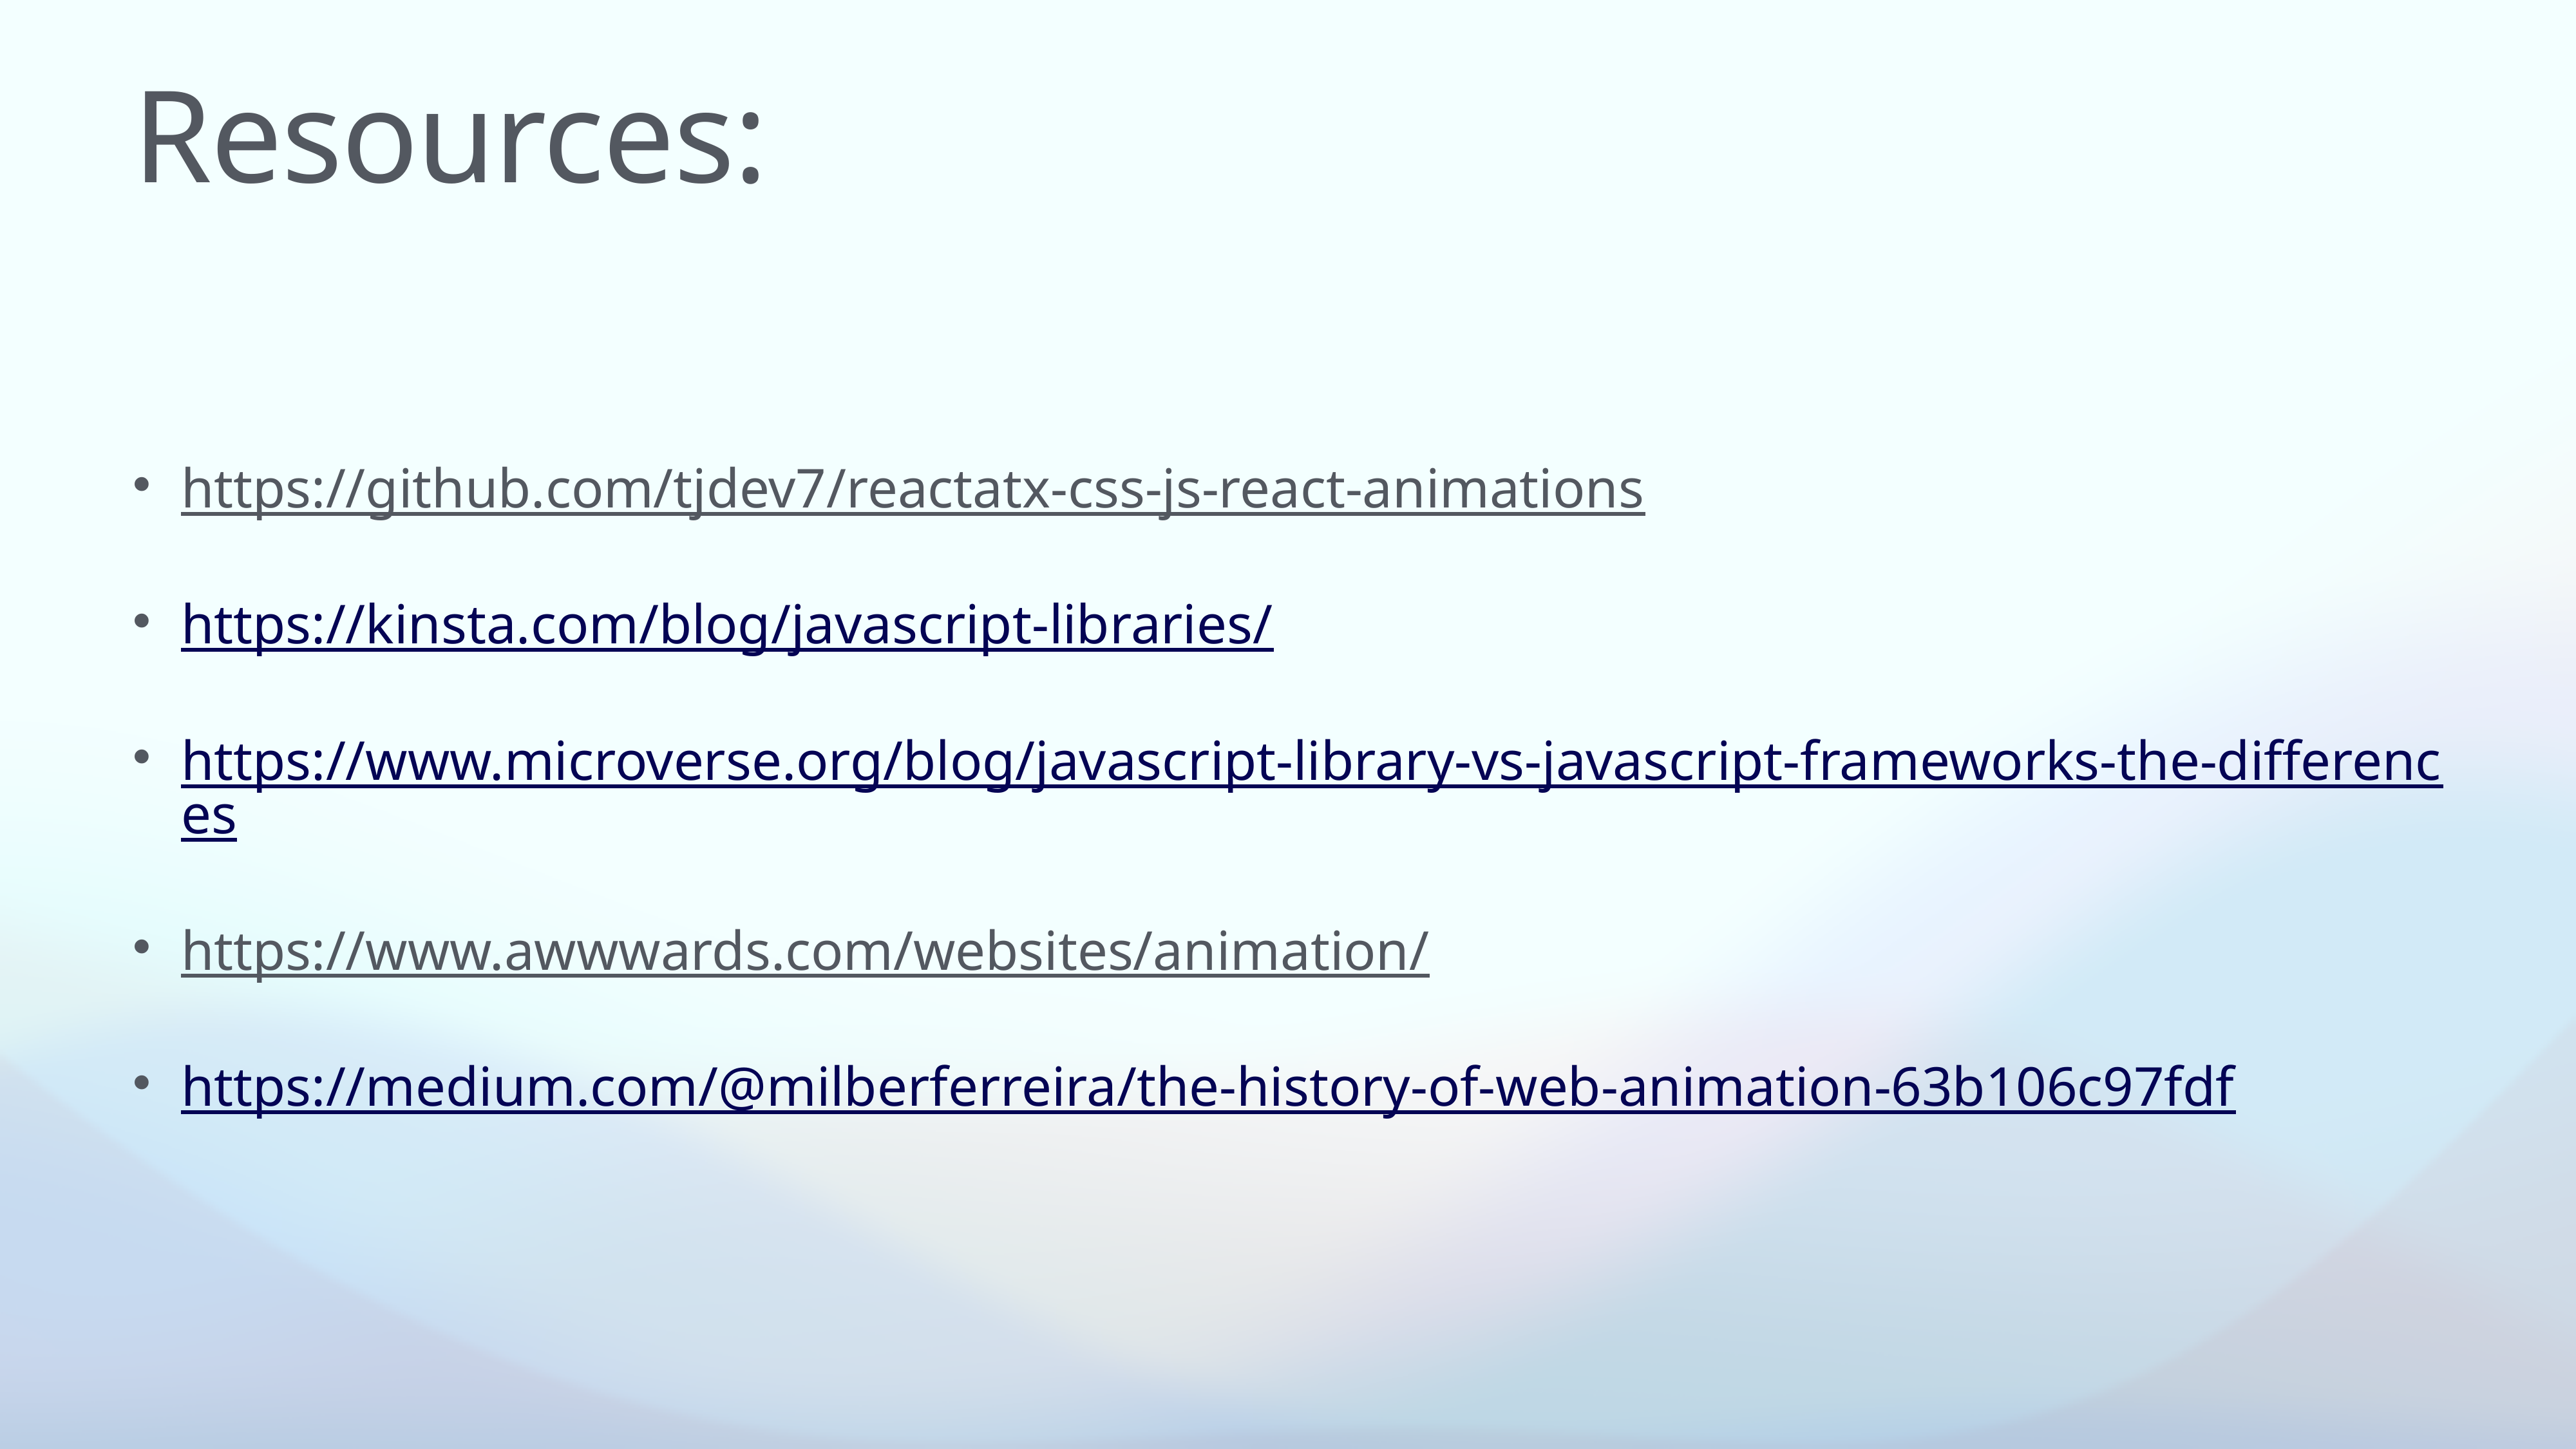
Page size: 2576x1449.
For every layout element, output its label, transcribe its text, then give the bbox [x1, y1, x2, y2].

title Resources: [127, 66, 2449, 246]
picture [0, 0, 2576, 1449]
list https://github.com/tjdev7/reactatx-css-js-react-animations https://kinsta.com/blog/javascript-libraries/ https://www.microverse.org/blog/javascript-library-vs-javascript-frameworks-the-differences https://www.awwwards.com/websites/animation/ https://medium.com/@milberferreira/the-history-of-web-animation-63b106c97fdf [127, 448, 2449, 1321]
